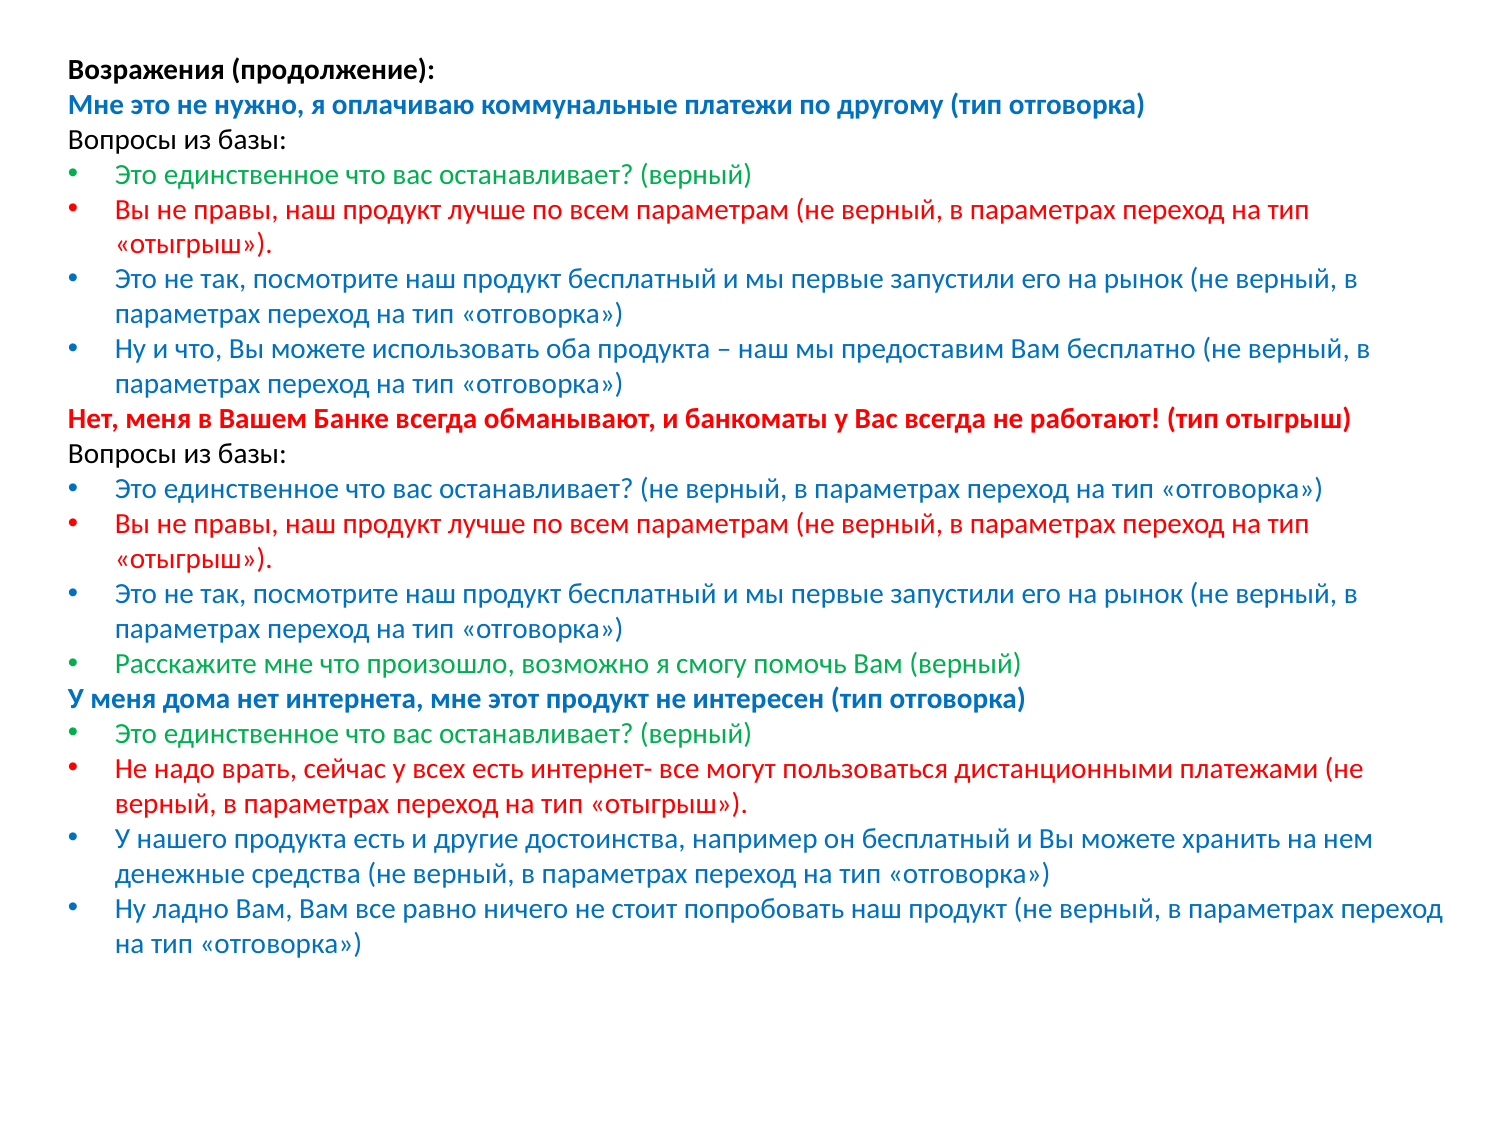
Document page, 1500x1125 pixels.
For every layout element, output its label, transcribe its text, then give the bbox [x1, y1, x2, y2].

text_box Возражения (продолжение): Мне это не нужно, я оплачиваю коммунальные платежи по другому (тип отговорка) Вопросы из базы: Это единственное что вас останавливает? (верный) Вы не правы, наш продукт лучше по всем параметрам (не верный, в параметрах переход на тип «отыгрыш»). Это не так, посмотрите наш продукт бесплатный и мы первые запустили его на рынок (не верный, в параметрах переход на тип «отговорка») Ну и что, Вы можете использовать оба продукта – наш мы предоставим Вам бесплатно (не верный, в параметрах переход на тип «отговорка») Нет, меня в Вашем Банке всегда обманывают, и банкоматы у Вас всегда не работают! (тип отыгрыш) Вопросы из базы: Это единственное что вас останавливает? (не верный, в параметрах переход на тип «отговорка») Вы не правы, наш продукт лучше по всем параметрам (не верный, в параметрах переход на тип «отыгрыш»). Это не так, посмотрите наш продукт бесплатный и мы первые запустили его на рынок (не верный, в параметрах переход на тип «отговорка») Расскажите мне что произошло, возможно я смогу помочь Вам (верный) У меня дома нет интернета, мне этот продукт не интересен (тип отговорка) Это единственное что вас останавливает? (верный) Не надо врать, сейчас у всех есть интернет- все могут пользоваться дистанционными платежами (не верный, в параметрах переход на тип «отыгрыш»). У нашего продукта есть и другие достоинства, например он бесплатный и Вы можете хранить на нем денежные средства (не верный, в параметрах переход на тип «отговорка») Ну ладно Вам, Вам все равно ничего не стоит попробовать наш продукт (не верный, в параметрах переход на тип «отговорка») [53, 42, 1483, 967]
